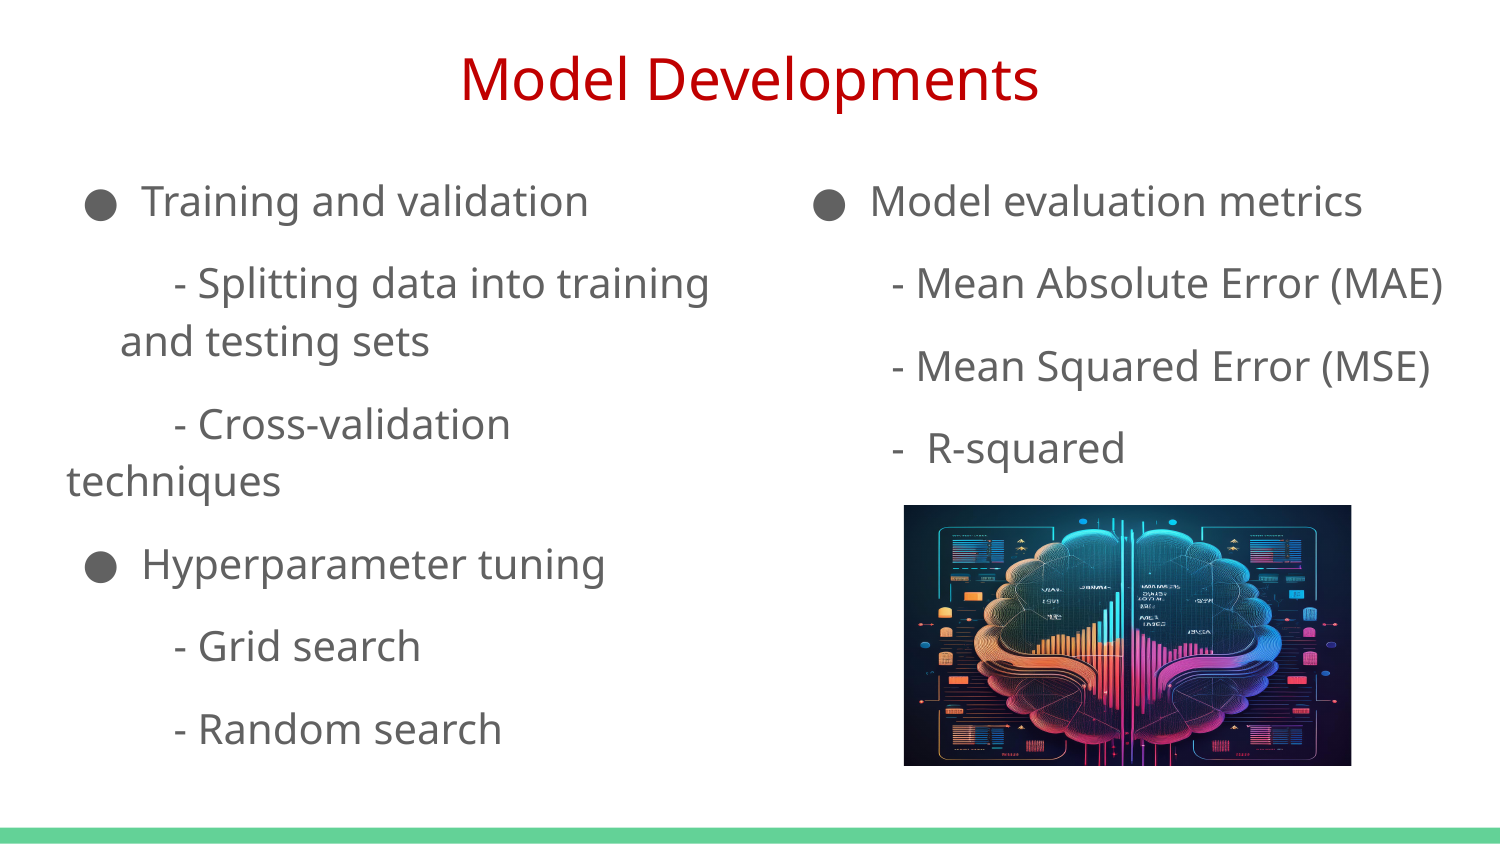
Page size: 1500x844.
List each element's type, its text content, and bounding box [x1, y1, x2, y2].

text_box Model evaluation metrics - Mean Absolute Error (MAE) - Mean Squared Error (MSE) - R-squared [779, 152, 1477, 796]
picture [903, 505, 1352, 767]
list Training and validation - Splitting data into training and testing sets - Cross-validation techniques Hyperparameter tuning - Grid search - Random search [51, 152, 750, 796]
title Model Developments [51, 27, 1449, 144]
